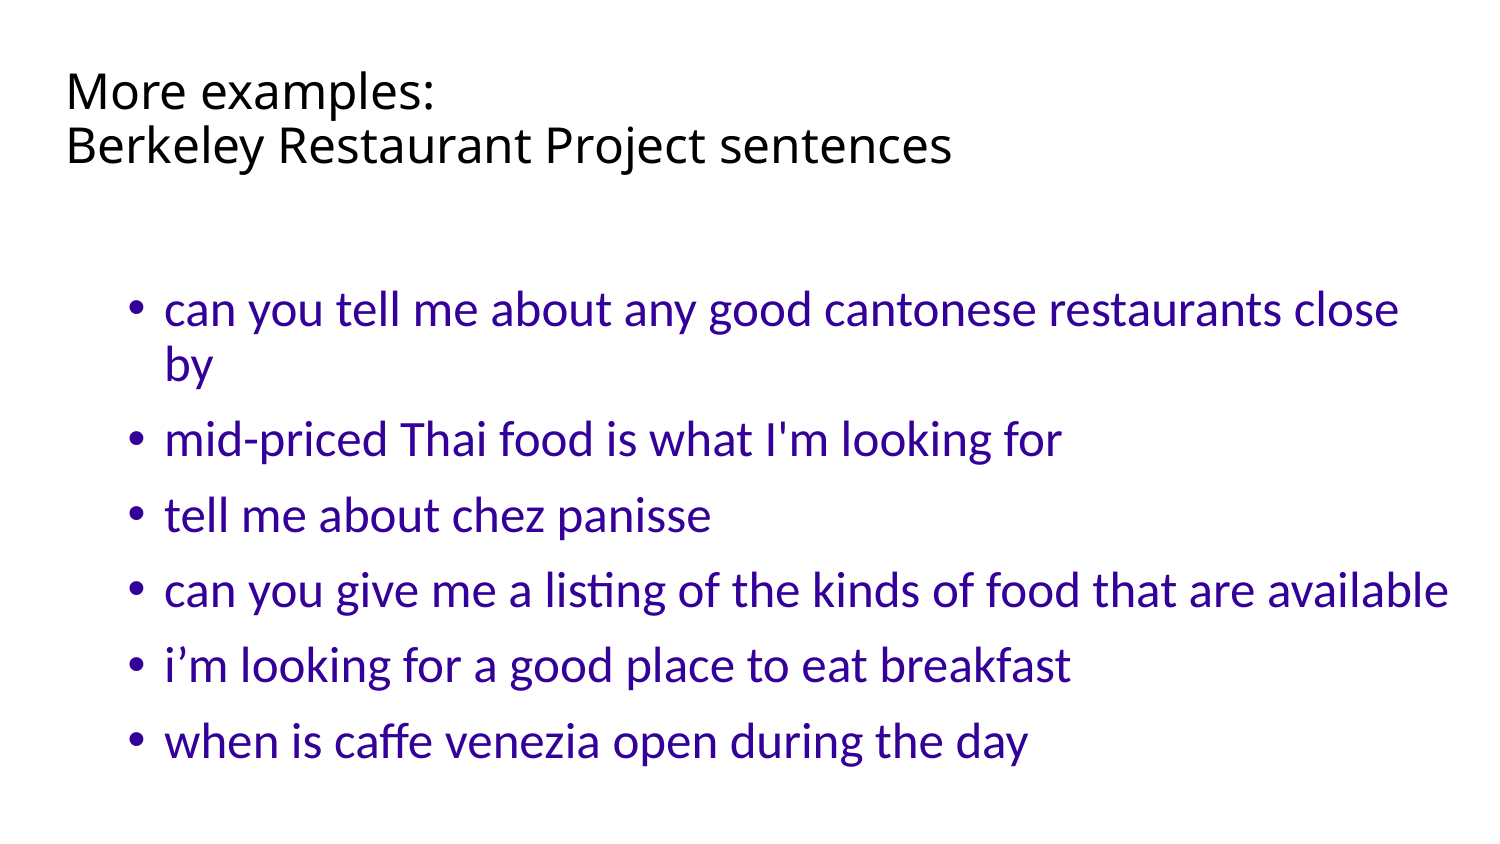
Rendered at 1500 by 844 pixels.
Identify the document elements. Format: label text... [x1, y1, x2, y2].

list can you tell me about any good cantonese restaurants close by mid-priced Thai food is what I'm looking for tell me about chez panisse can you give me a listing of the kinds of food that are available i’m looking for a good place to eat breakfast when is caffe venezia open during the day [112, 275, 1475, 822]
title More examples: Berkeley Restaurant Project sentences [49, 59, 1450, 182]
